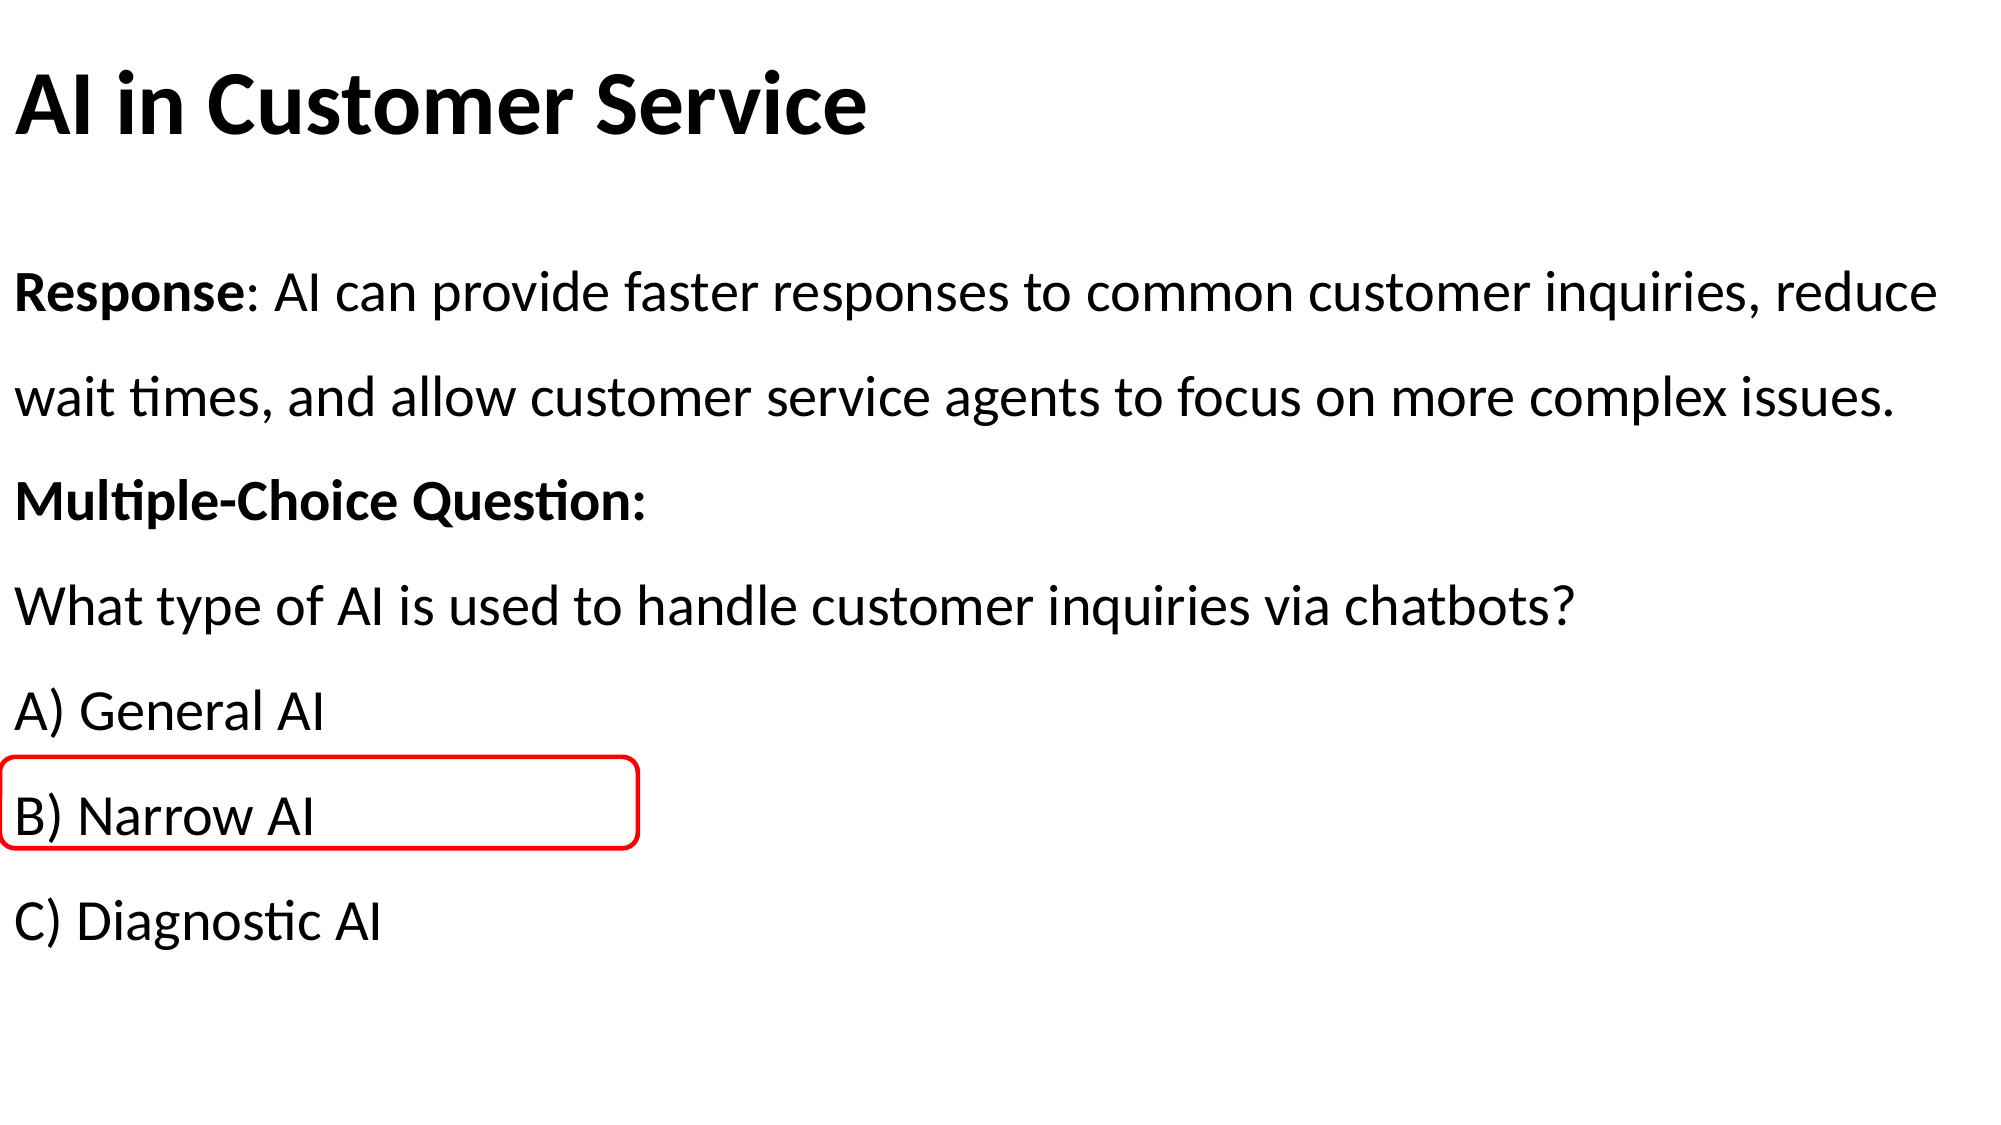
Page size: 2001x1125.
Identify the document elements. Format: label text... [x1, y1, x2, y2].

text_box [0, 755, 640, 850]
text_box Response: AI can provide faster responses to common customer inquiries, reduce wait times, and allow customer service agents to focus on more complex issues. Multiple-Choice Question: What type of AI is used to handle customer inquiries via chatbots? A) General AI B) Narrow AI C) Diagnostic AI [0, 210, 2000, 960]
title AI in Customer Service [0, 0, 2000, 210]
